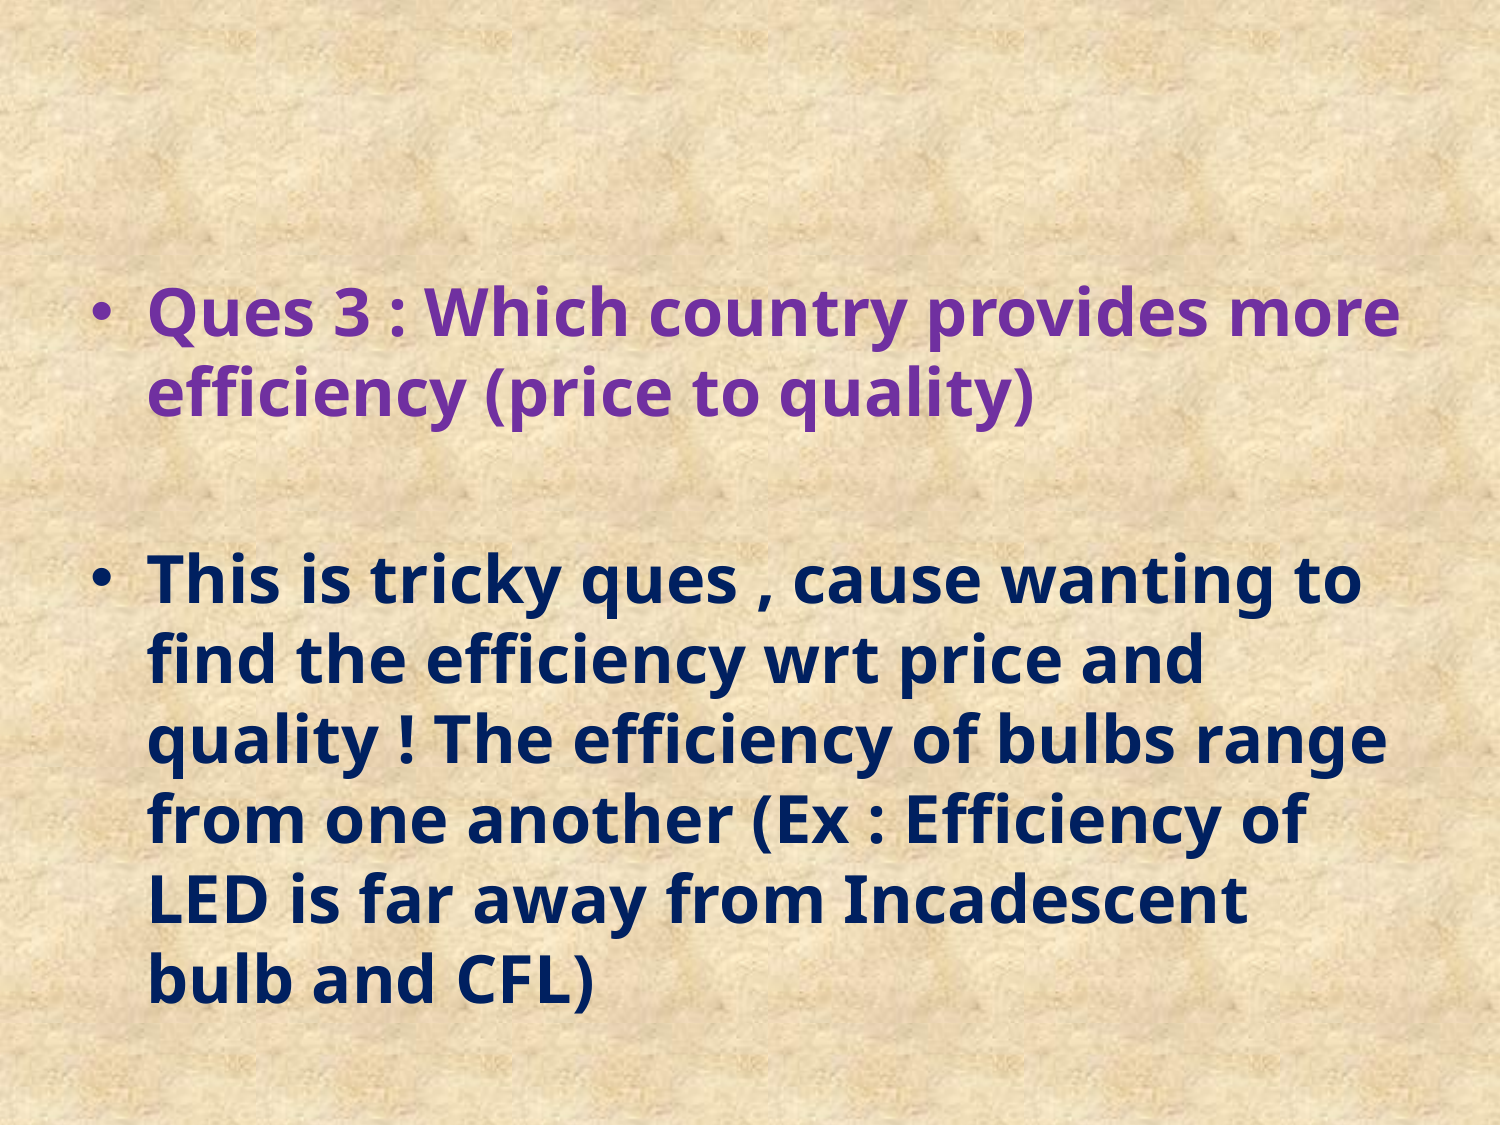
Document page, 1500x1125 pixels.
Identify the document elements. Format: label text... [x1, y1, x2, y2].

picture [0, 0, 1500, 1125]
list Ques 3 : Which country provides more efficiency (price to quality) This is tricky ques , cause wanting to find the efficiency wrt price and quality ! The efficiency of bulbs range from one another (Ex : Efficiency of LED is far away from Incadescent bulb and CFL) [75, 262, 1425, 1005]
